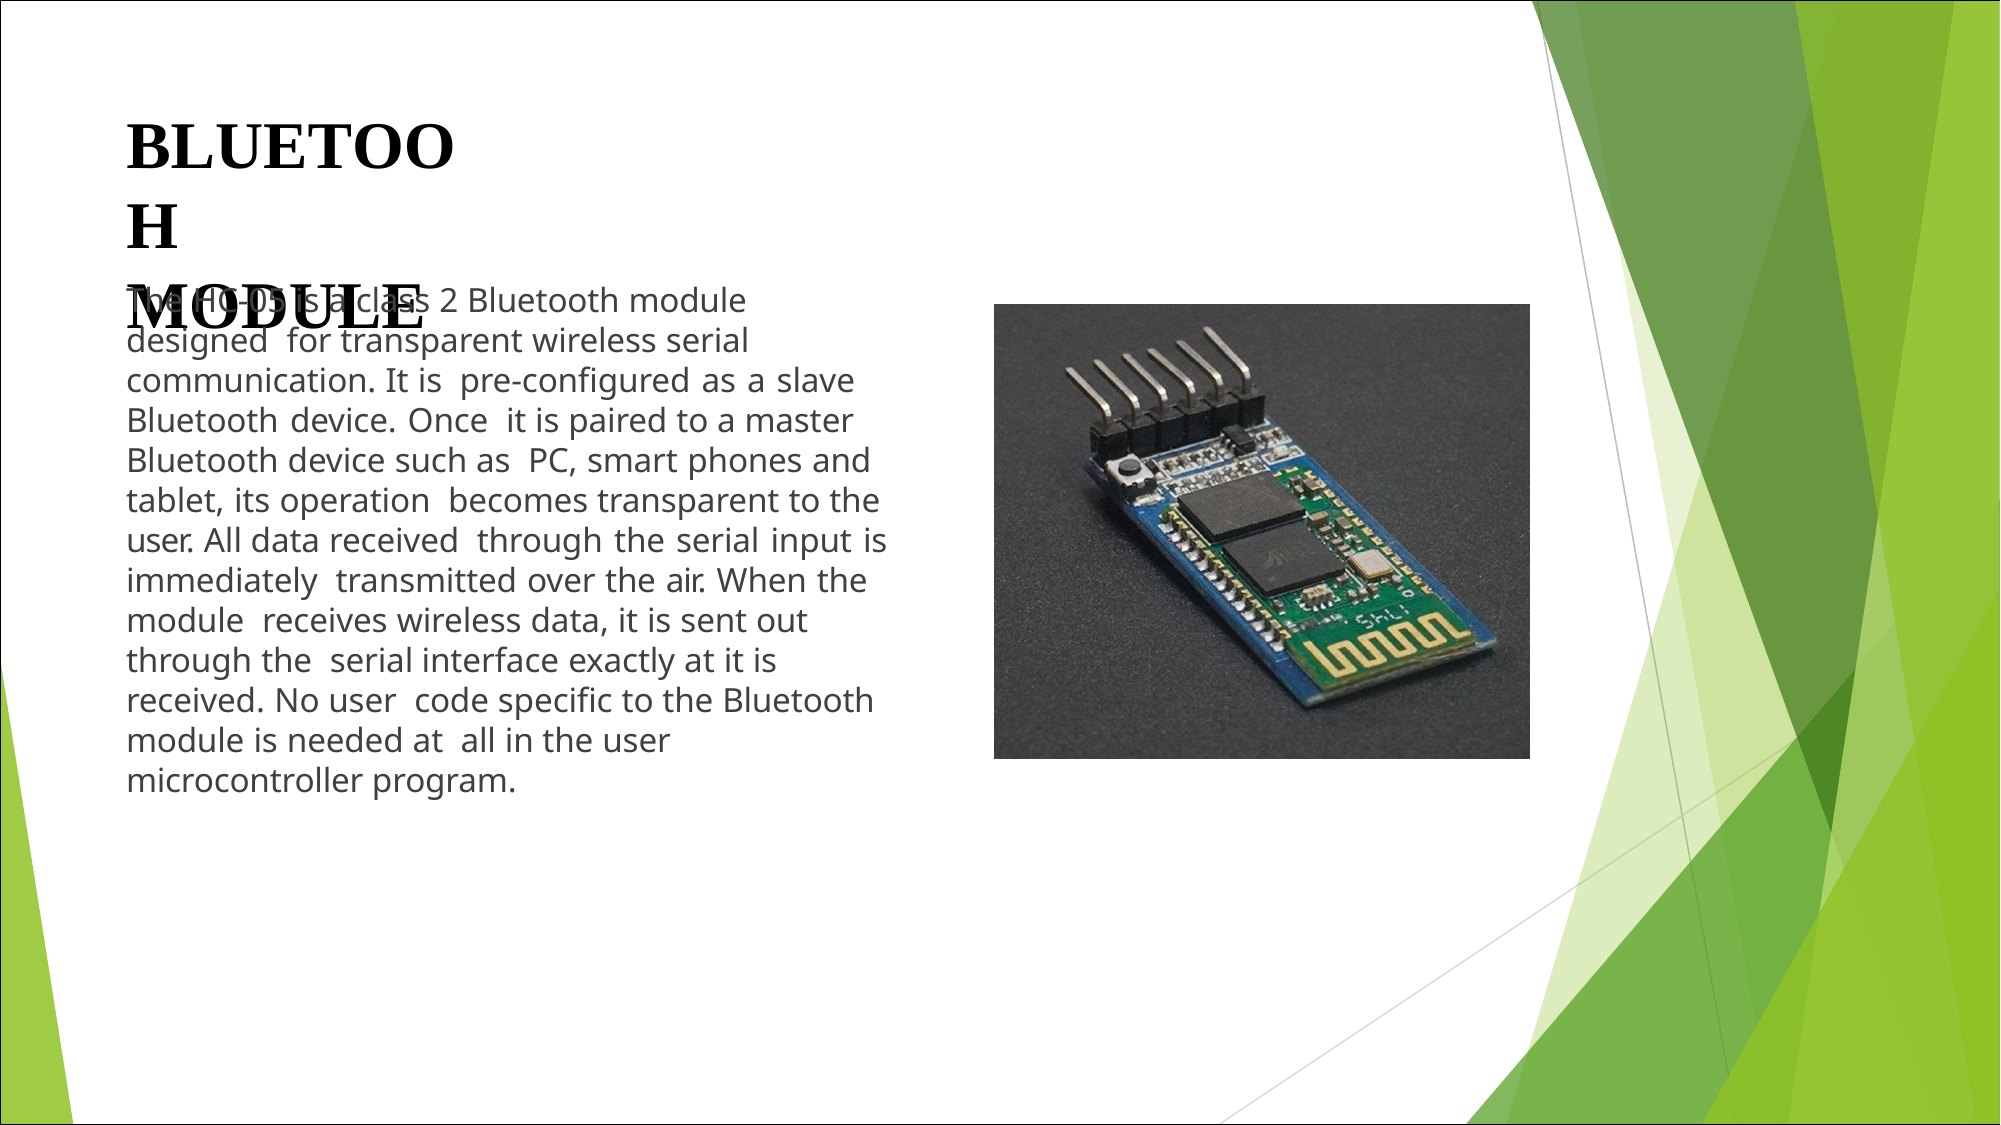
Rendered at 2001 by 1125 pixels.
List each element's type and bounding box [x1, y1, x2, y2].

text_box [0, 0, 2000, 1125]
picture [993, 303, 1531, 759]
